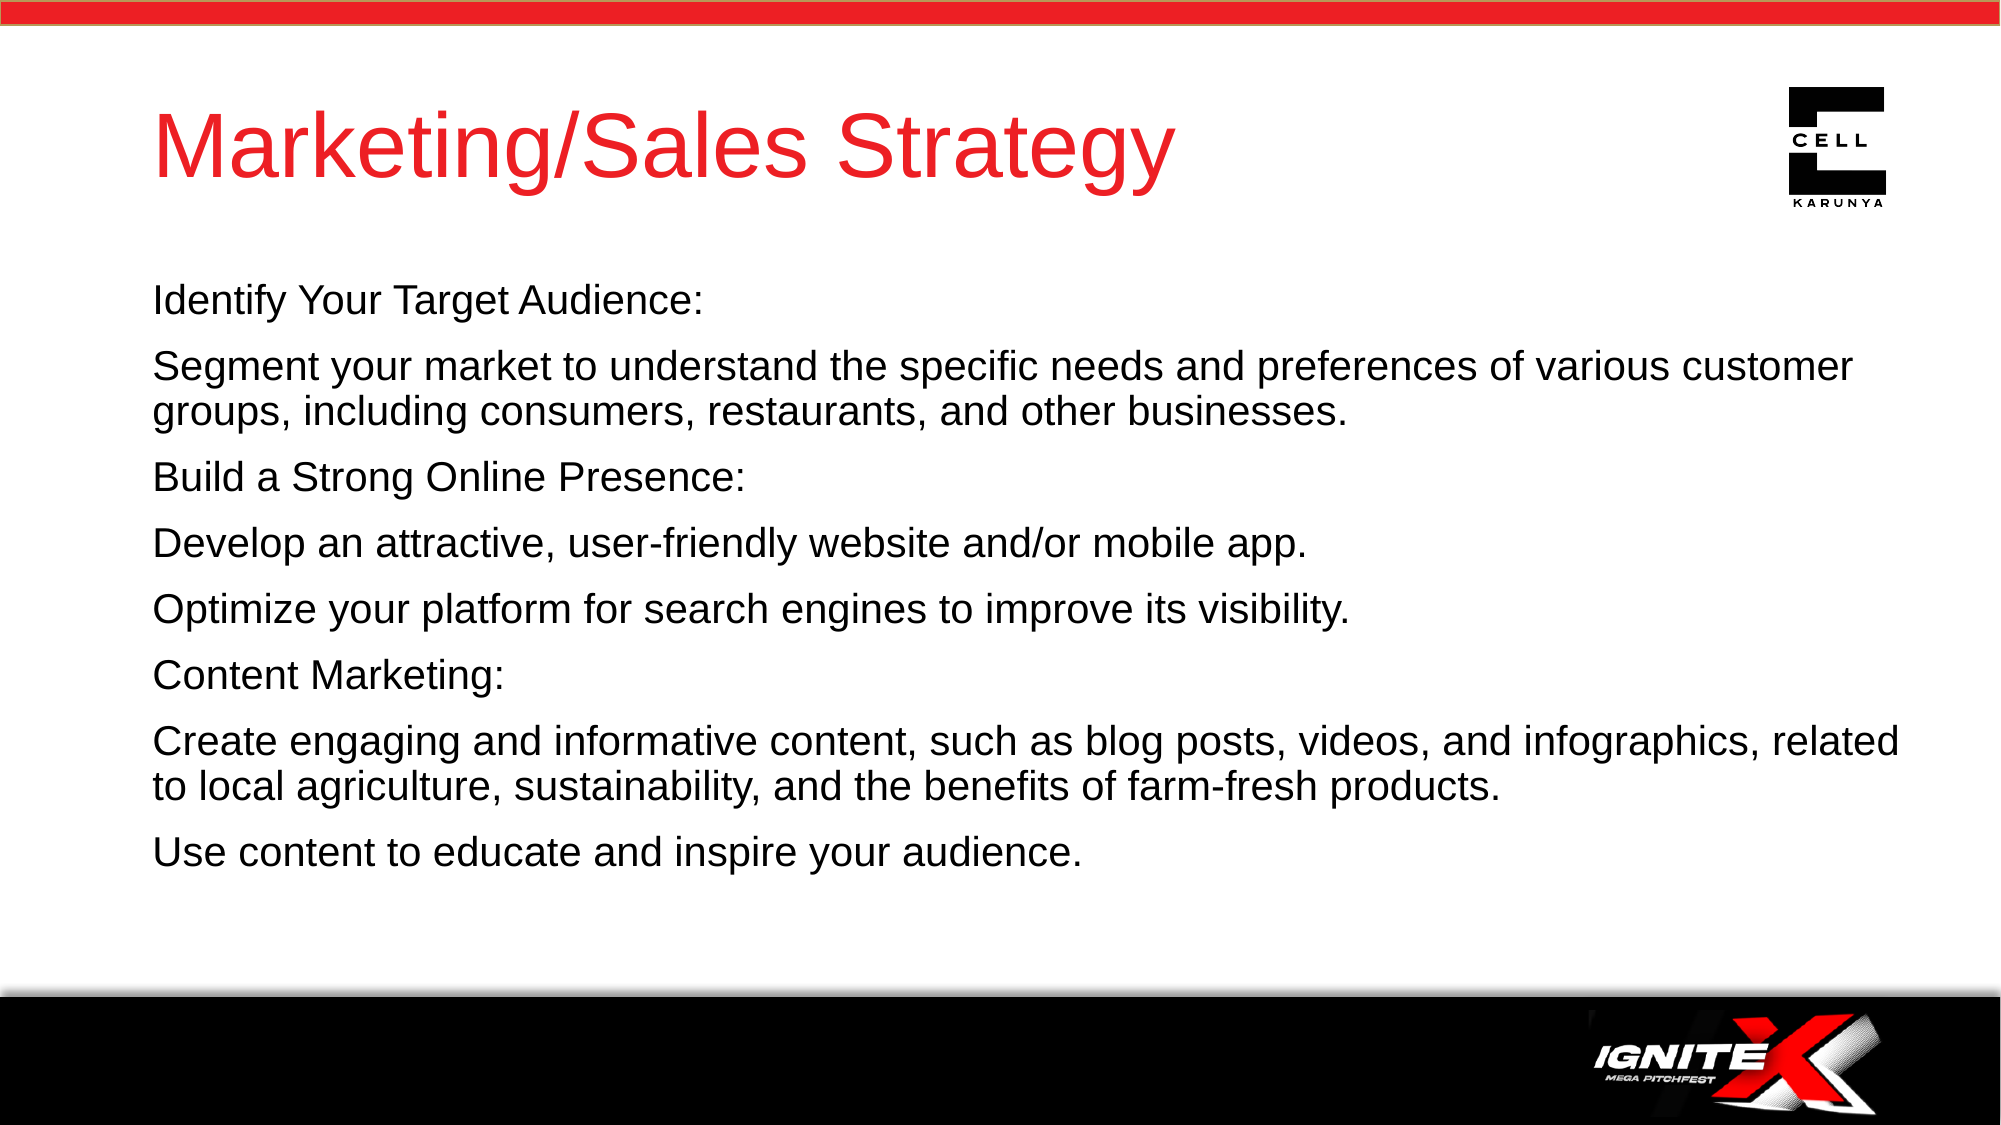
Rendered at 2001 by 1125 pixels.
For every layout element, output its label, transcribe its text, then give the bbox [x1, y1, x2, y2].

picture [1588, 1010, 1887, 1117]
list Identify Your Target Audience: Segment your market to understand the specific needs and preferences of various customer groups, including consumers, restaurants, and other businesses. Build a Strong Online Presence: Develop an attractive, user-friendly website and/or mobile app. Optimize your platform for search engines to improve its visibility. Content Marketing: Create engaging and informative content, such as blog posts, videos, and infographics, related to local agriculture, sustainability, and the benefits of farm-fresh products. Use content to educate and inspire your audience. [137, 271, 1920, 975]
title Marketing/Sales Strategy [137, 59, 1920, 236]
